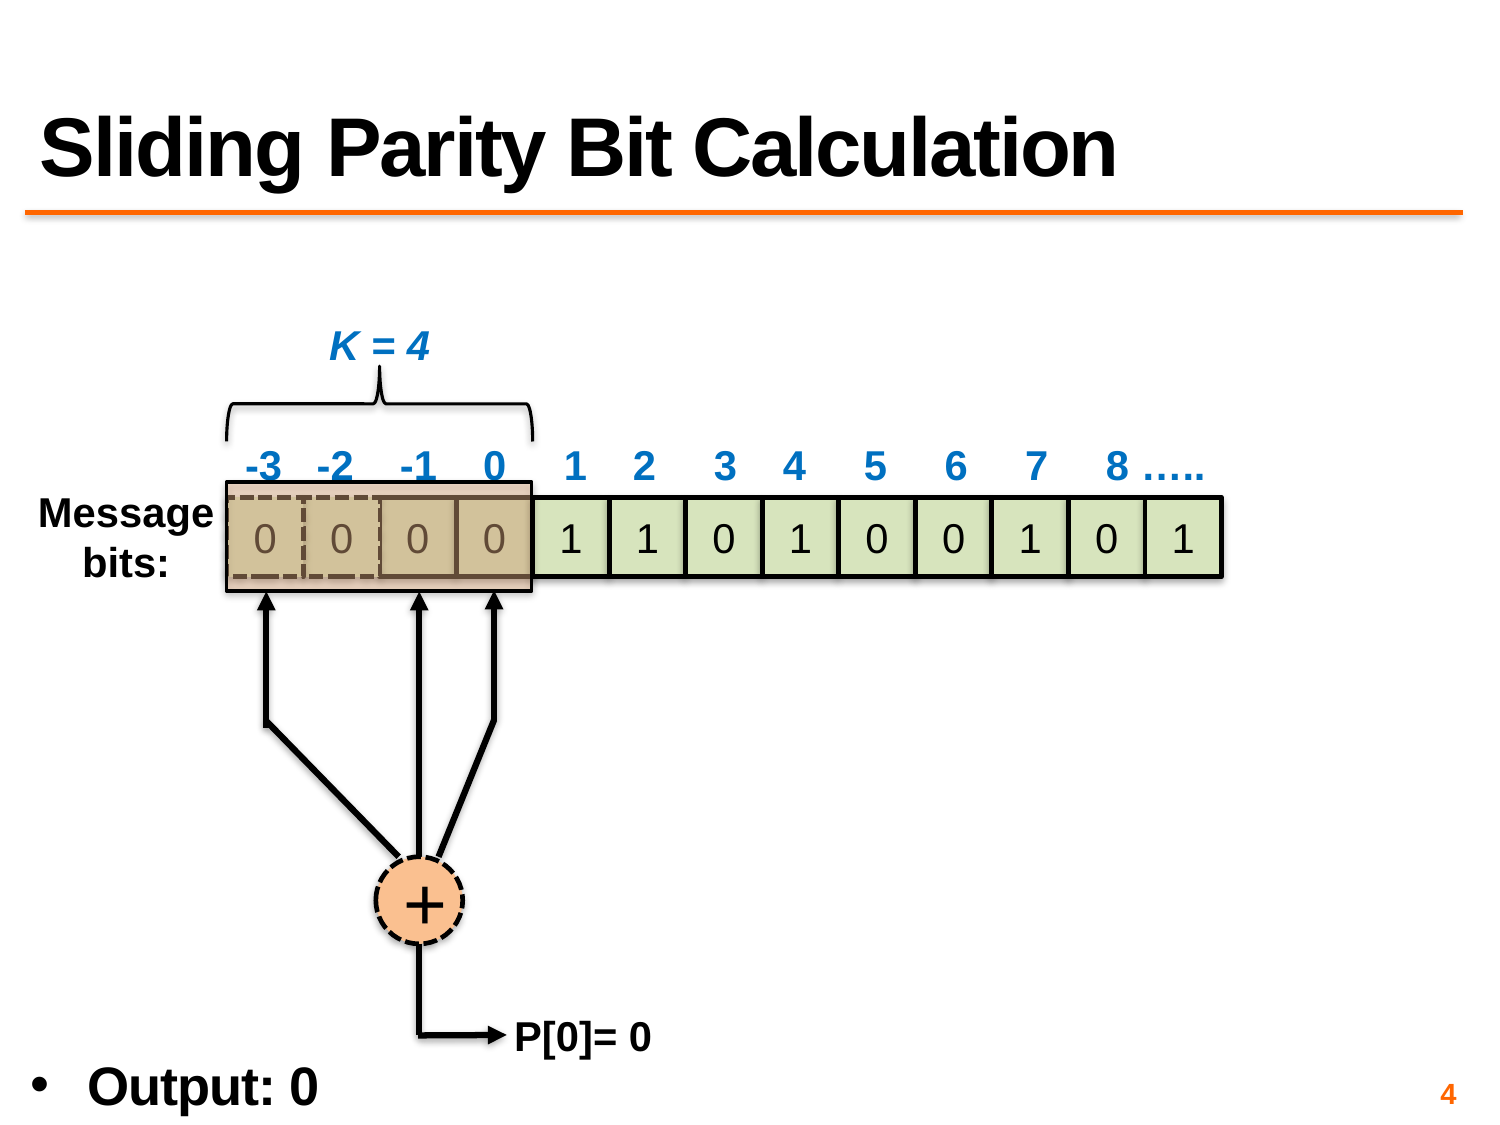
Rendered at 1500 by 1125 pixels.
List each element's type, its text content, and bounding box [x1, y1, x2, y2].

text_box Message bits: [22, 478, 230, 594]
text_box 1 [609, 497, 683, 578]
text_box [223, 377, 536, 442]
text_box + [375, 856, 464, 945]
text_box [230, 481, 533, 592]
slide_number 4 [1295, 1074, 1463, 1110]
text_box 0 [915, 497, 989, 578]
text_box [265, 720, 399, 857]
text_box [438, 719, 495, 857]
list Output: 0 [24, 1057, 1295, 1123]
title Sliding Parity Bit Calculation [24, 24, 1463, 201]
text_box 1 [537, 497, 606, 578]
text_box 0 [1068, 497, 1142, 578]
text_box 1 [762, 497, 836, 578]
text_box 0 [838, 497, 913, 578]
text_box P[0]= 0 [499, 1002, 763, 1057]
text_box K = 4 [314, 311, 445, 377]
text_box -3 -2 -1 0 1 2 3 4 5 6 7 8 ….. [230, 431, 1231, 497]
text_box 1 [1144, 497, 1222, 578]
text_box 0 [685, 497, 759, 578]
text_box 1 [991, 497, 1066, 578]
